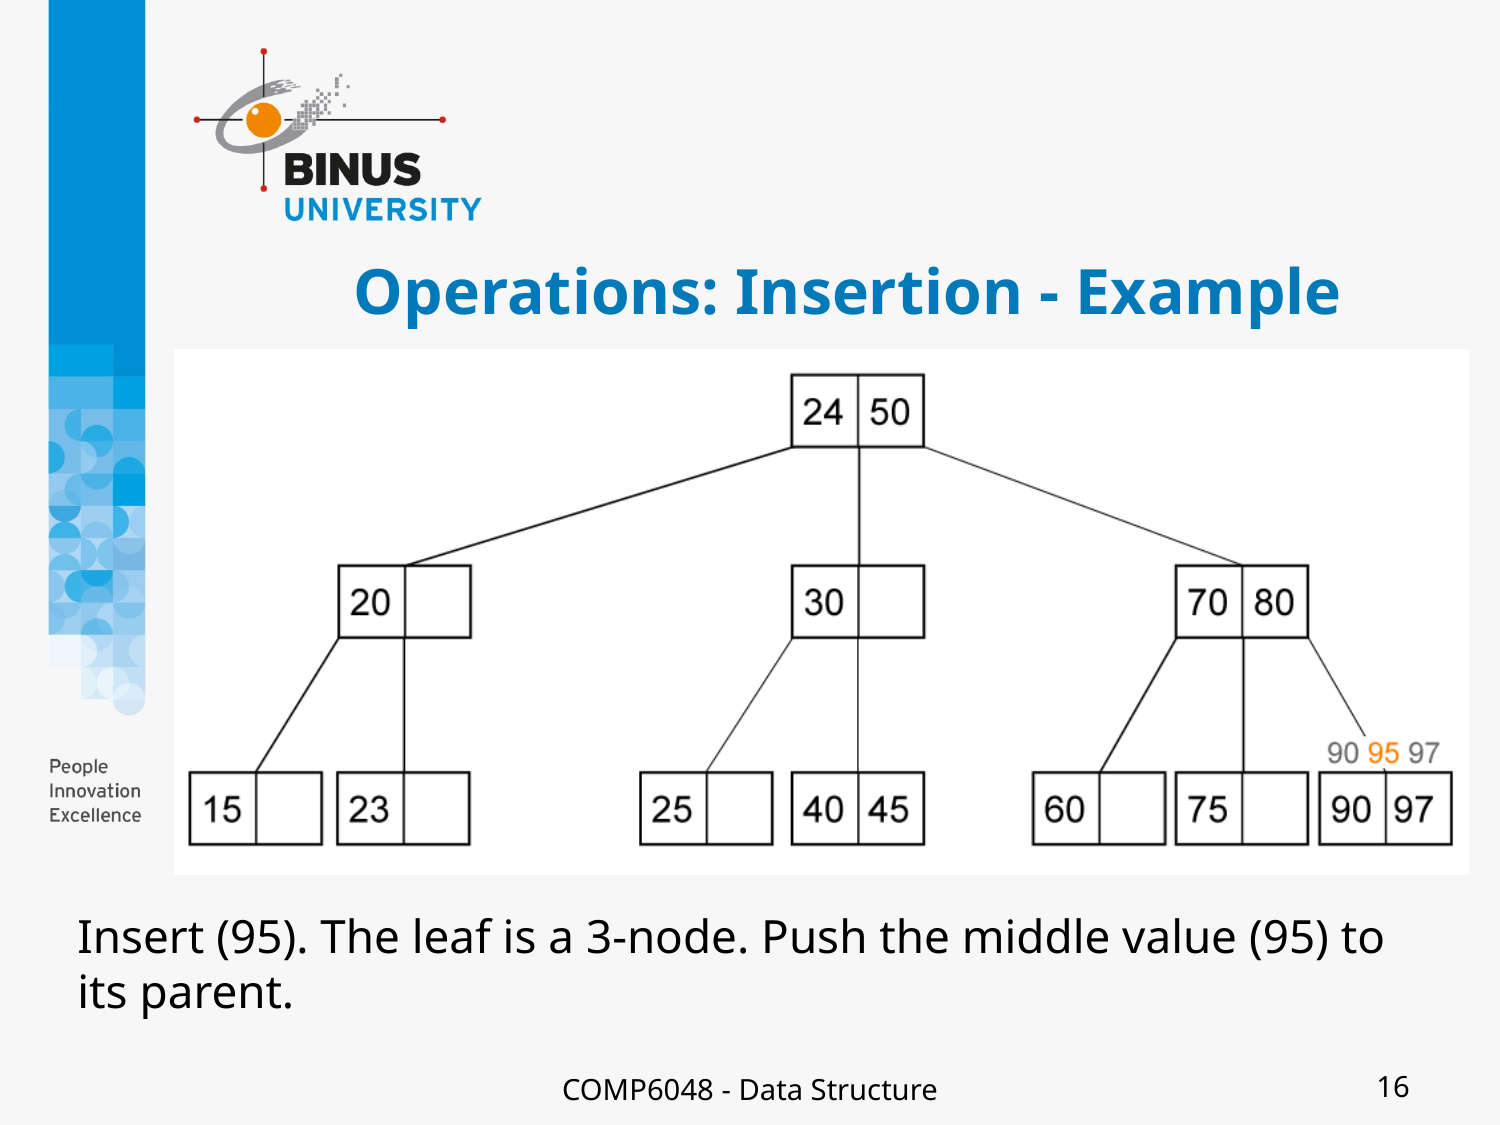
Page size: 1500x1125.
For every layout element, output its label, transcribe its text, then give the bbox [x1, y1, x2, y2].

footer COMP6048 - Data Structure [512, 1058, 988, 1119]
title Operations: Insertion - Example [287, 224, 1409, 348]
slide_number 16 [1074, 1058, 1425, 1119]
list Insert (95). The leaf is a 3-node. Push the middle value (95) to its parent. [62, 900, 1463, 1050]
picture [0, 0, 1500, 875]
